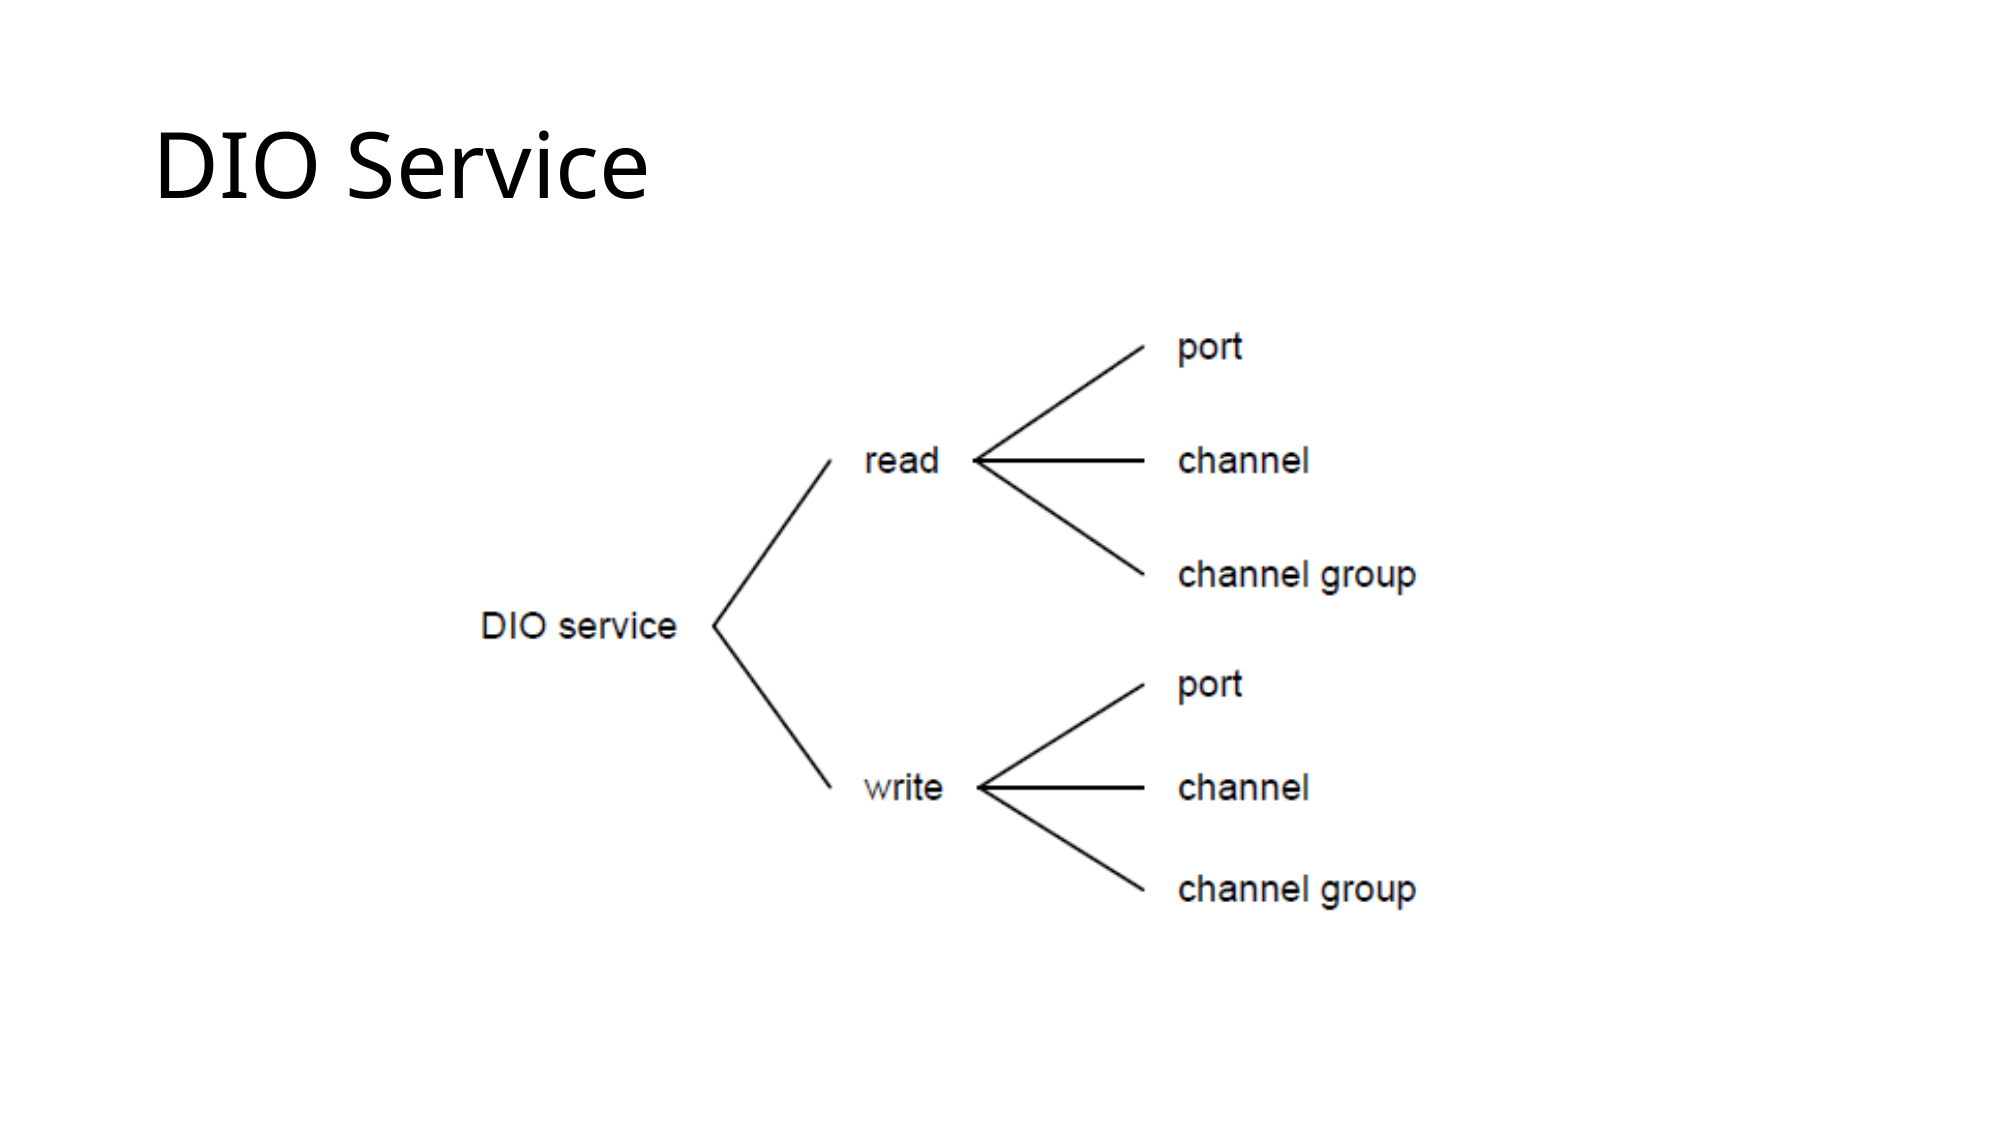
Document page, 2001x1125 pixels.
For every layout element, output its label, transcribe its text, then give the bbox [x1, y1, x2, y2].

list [454, 308, 1447, 929]
title DIO Service [137, 59, 1863, 278]
